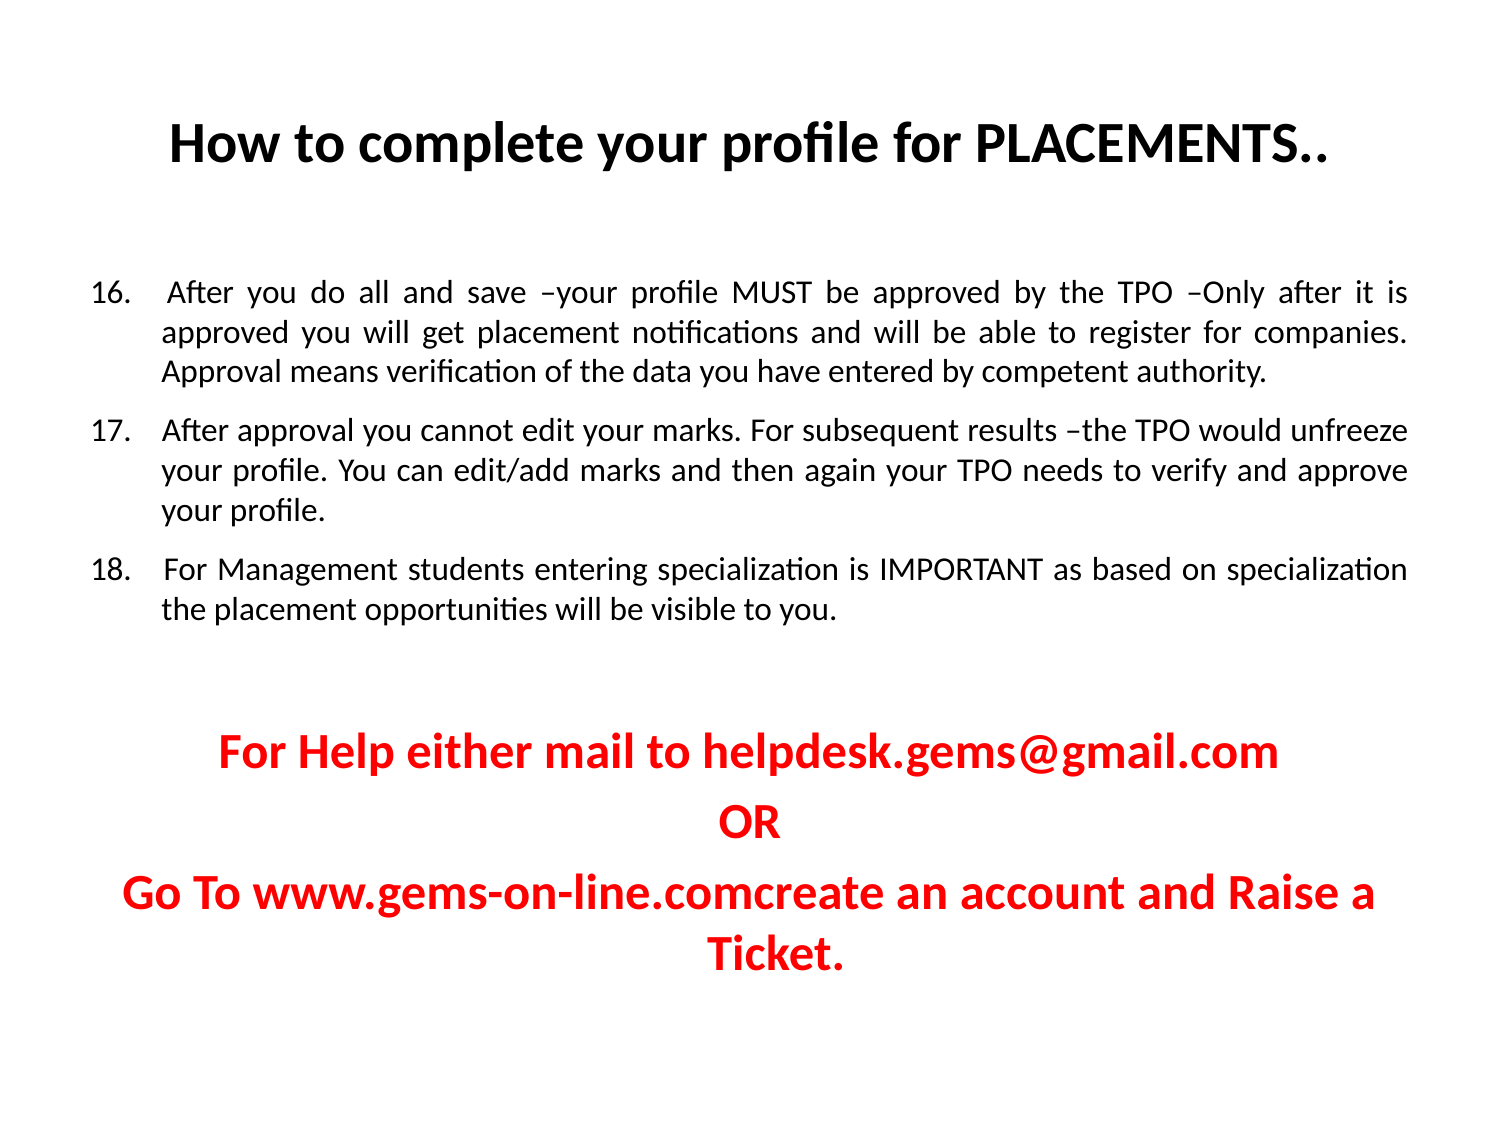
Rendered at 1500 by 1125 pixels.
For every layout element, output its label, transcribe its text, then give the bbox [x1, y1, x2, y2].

list 16. After you do all and save –your profile MUST be approved by the TPO –Only after it is approved you will get placement notifications and will be able to register for companies. Approval means verification of the data you have entered by competent authority. 17. After approval you cannot edit your marks. For subsequent results –the TPO would unfreeze your profile. You can edit/add marks and then again your TPO needs to verify and approve your profile. 18. For Management students entering specialization is IMPORTANT as based on specialization the placement opportunities will be visible to you. For Help either mail to helpdesk.gems@gmail.com OR Go To www.gems-on-line.comcreate an account and Raise a Ticket. [75, 262, 1425, 1005]
title How to complete your profile for PLACEMENTS.. [75, 45, 1425, 233]
